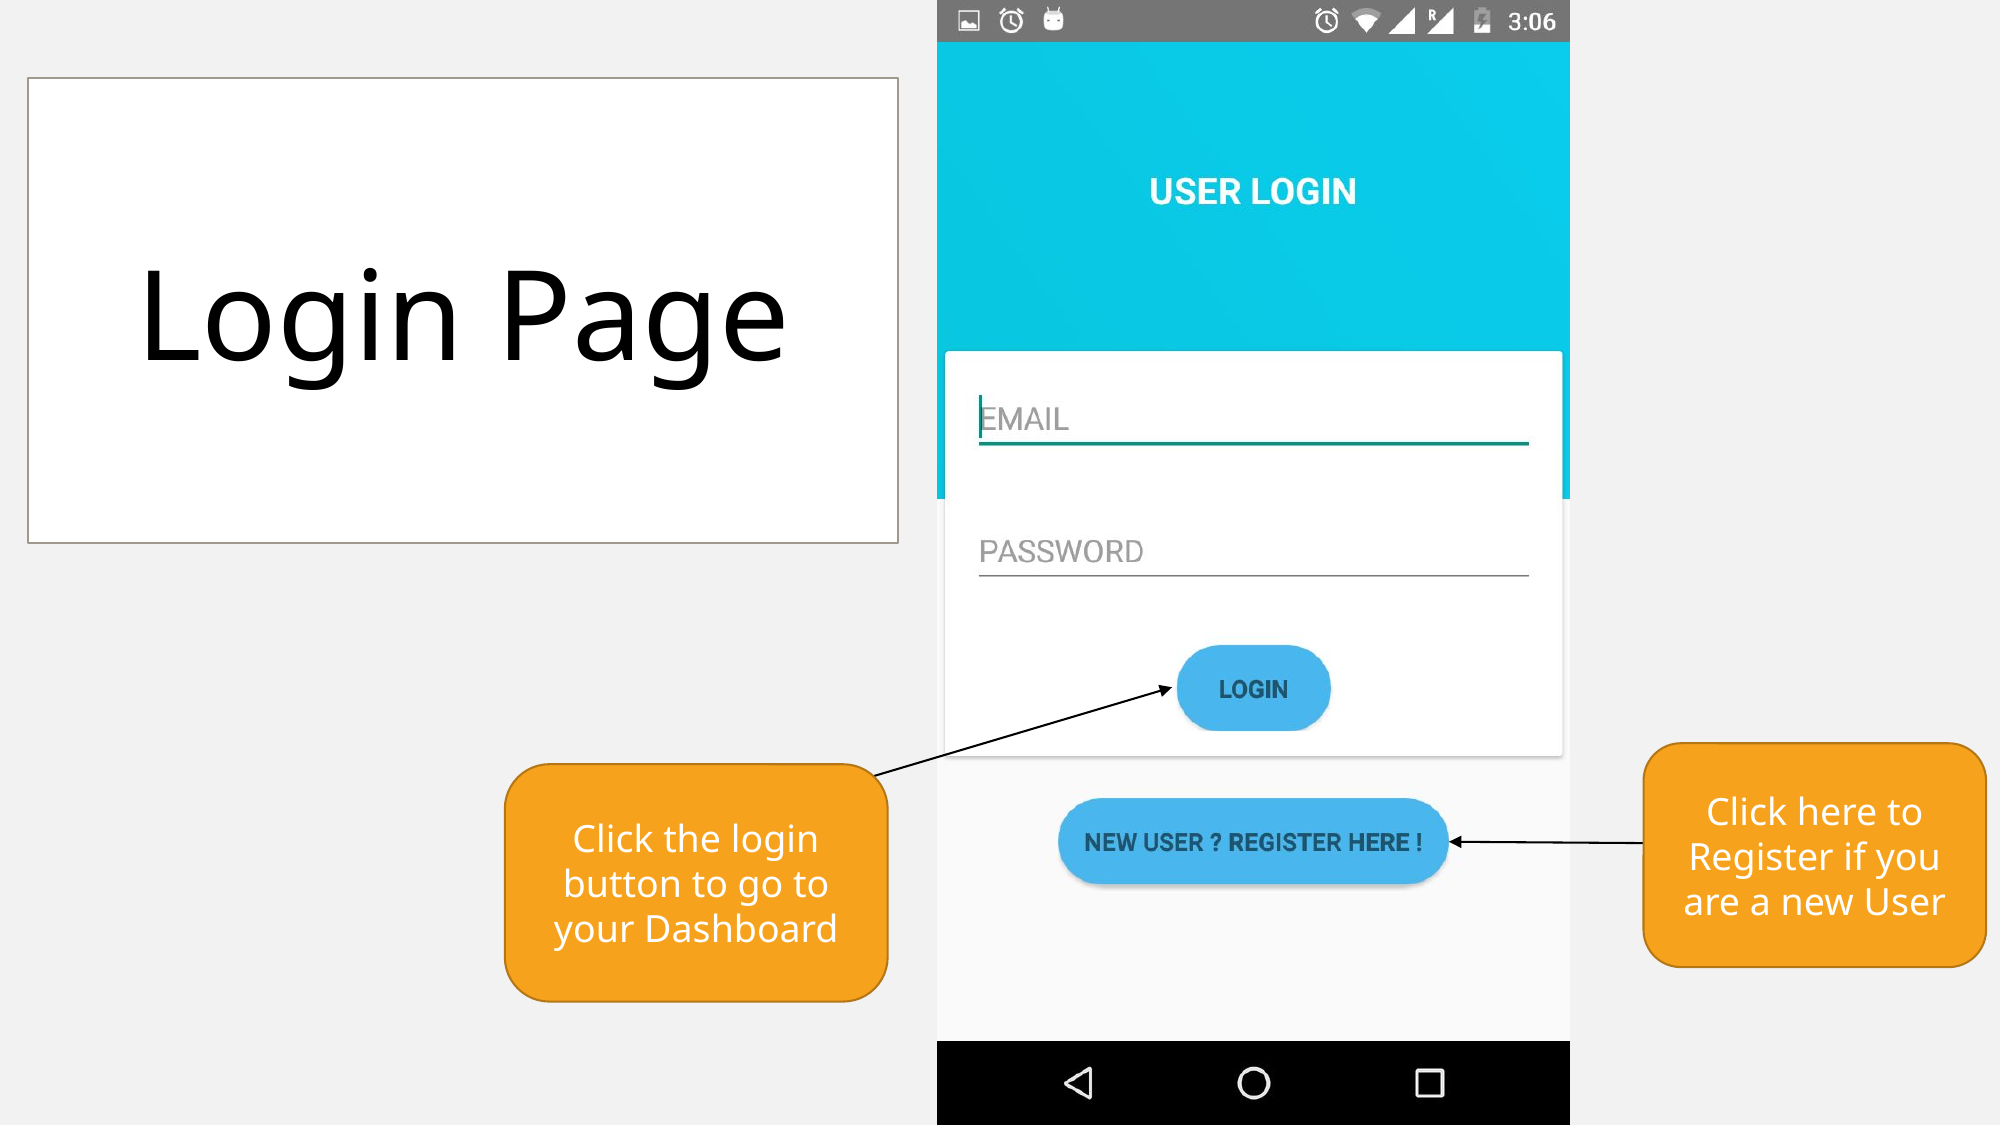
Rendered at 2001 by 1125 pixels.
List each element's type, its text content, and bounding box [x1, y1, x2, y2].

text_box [863, 687, 1172, 780]
text_box Click the login button to go to your Dashboard [503, 763, 889, 1003]
text_box Click here to Register if you are a new User [1642, 742, 1988, 969]
text_box Login Page [27, 77, 899, 544]
picture [936, 0, 1570, 1125]
